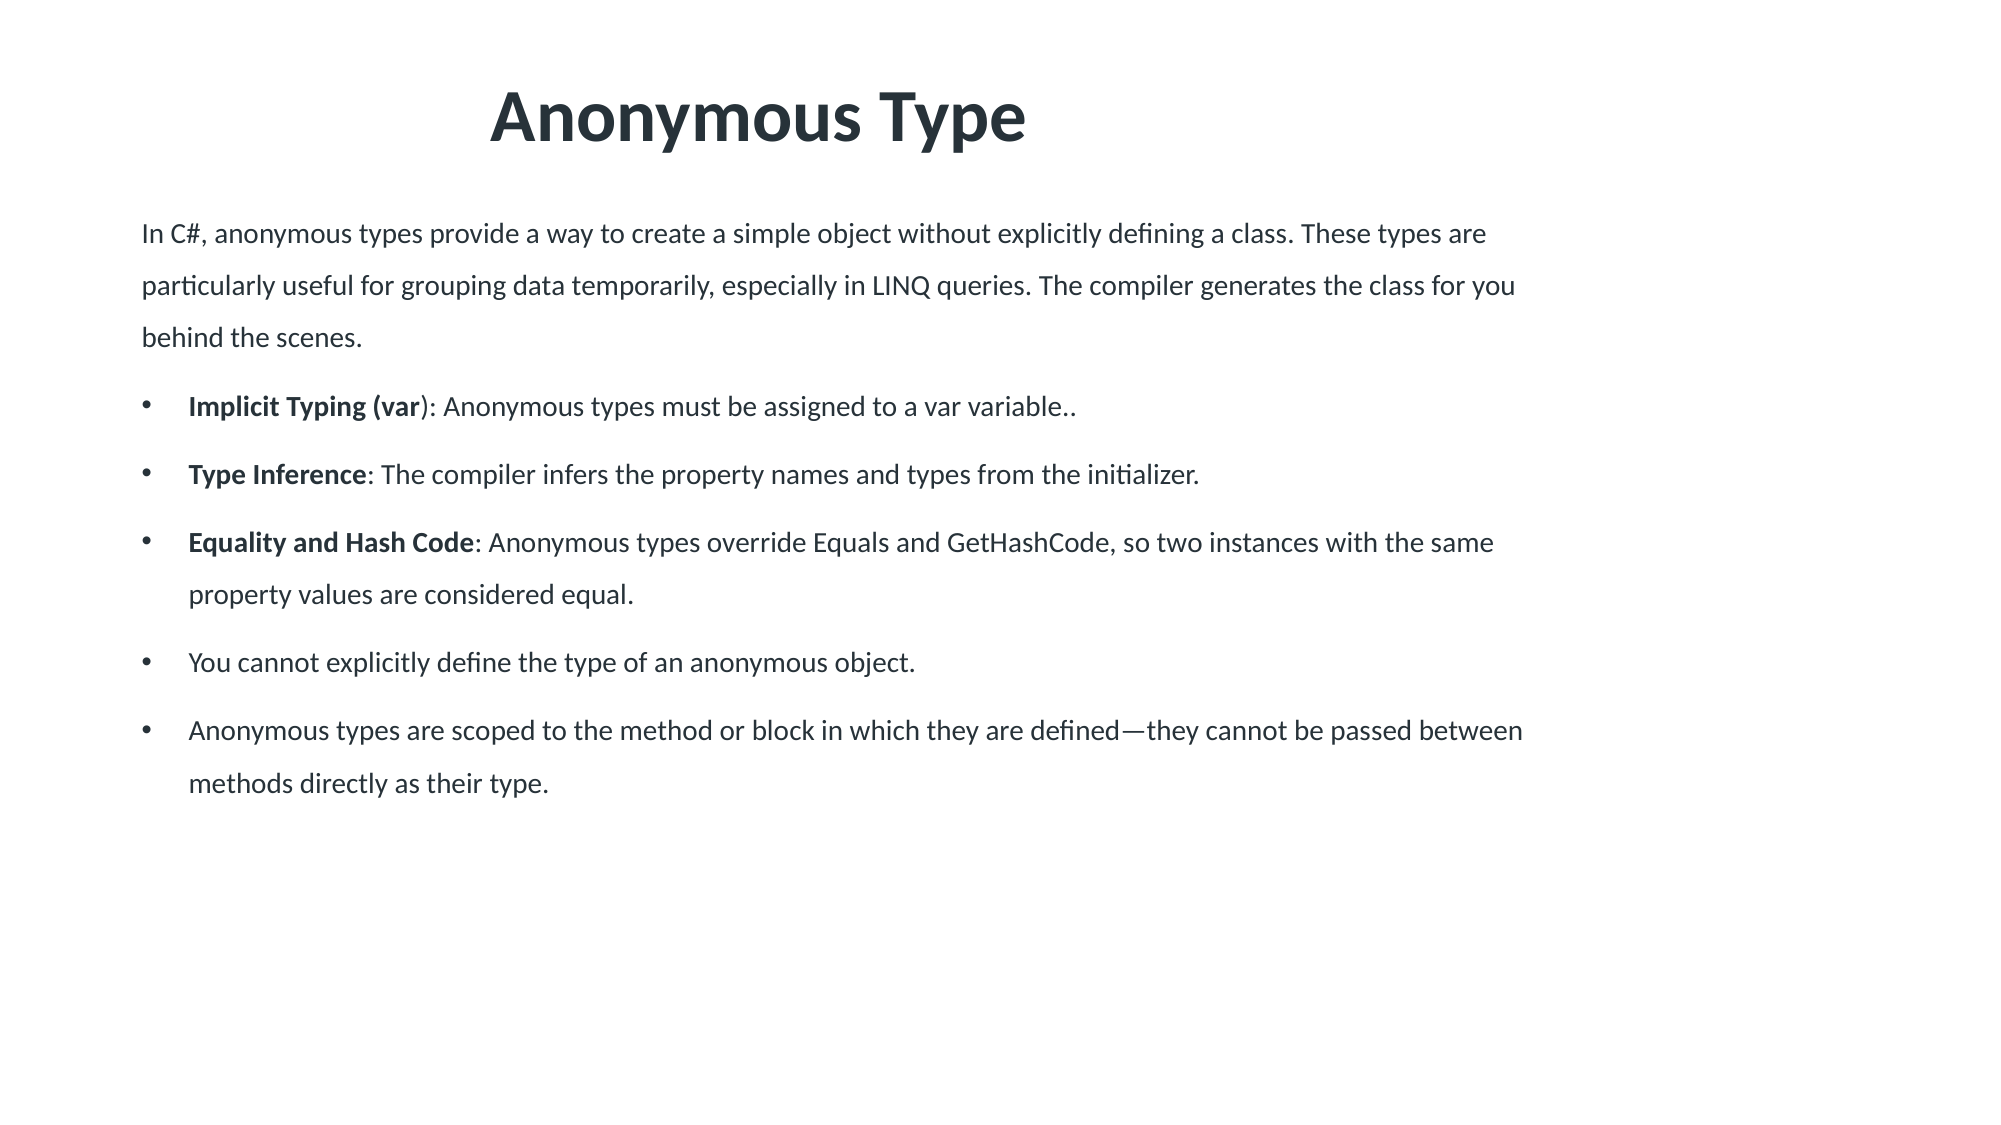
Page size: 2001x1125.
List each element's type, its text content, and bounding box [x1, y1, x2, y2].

text_box In C#, anonymous types provide a way to create a simple object without explicitly defining a class. These types are particularly useful for grouping data temporarily, especially in LINQ queries. The compiler generates the class for you behind the scenes. Implicit Typing (var): Anonymous types must be assigned to a var variable.. Type Inference: The compiler infers the property names and types from the initializer. Equality and Hash Code: Anonymous types override Equals and GetHashCode, so two instances with the same property values are considered equal. You cannot explicitly define the type of an anonymous object. Anonymous types are scoped to the method or block in which they are defined—they cannot be passed between methods directly as their type. [126, 188, 1607, 875]
text_box Anonymous Type [475, 59, 1176, 164]
